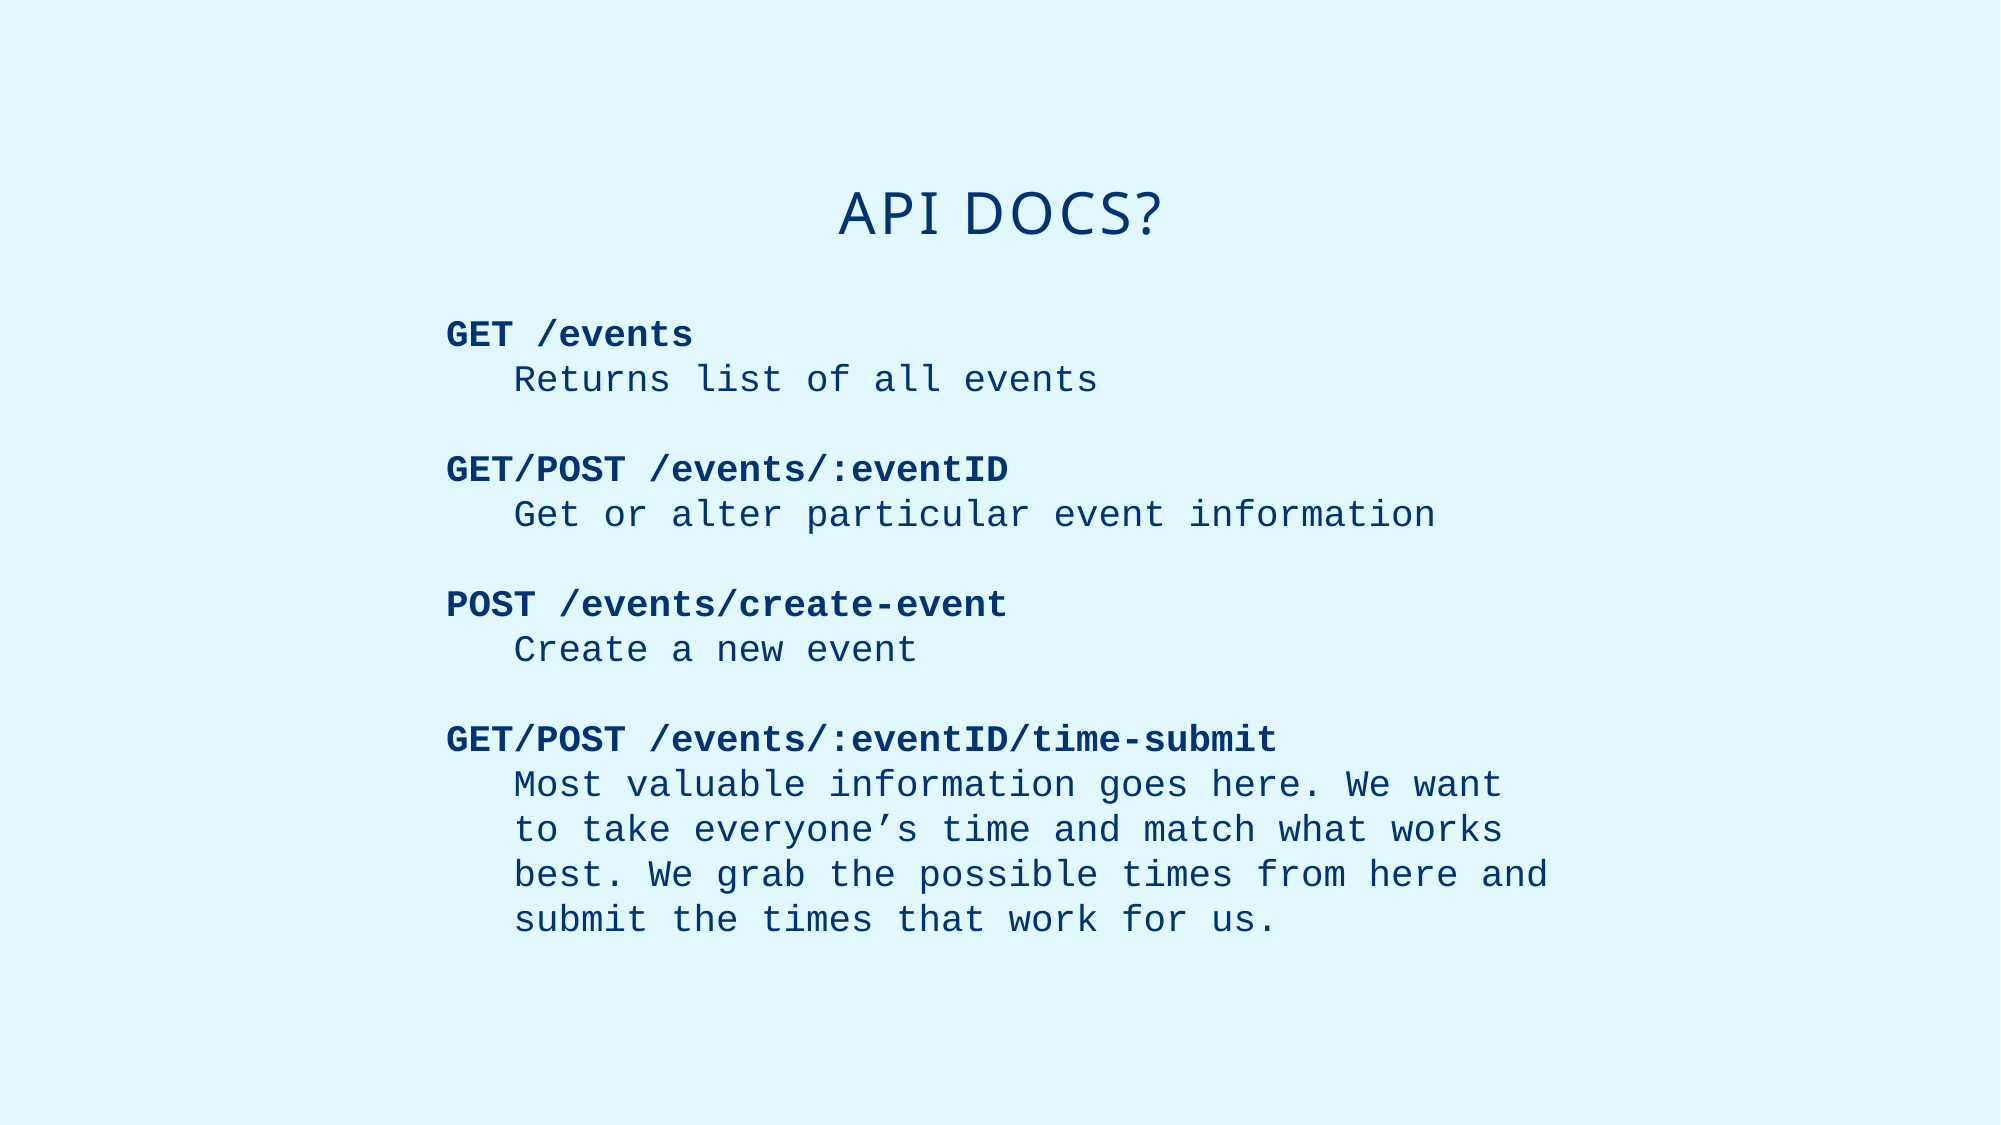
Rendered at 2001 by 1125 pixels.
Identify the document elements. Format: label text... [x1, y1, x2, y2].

text_box GET /events Returns list of all events GET/POST /events/:eventID Get or alter particular event information POST /events/create-event Create a new event GET/POST /events/:eventID/time-submit Most valuable information goes here. We want to take everyone’s time and match what works best. We grab the possible times from here and submit the times that work for us. [430, 302, 1569, 1125]
text_box Api Docs? [0, 128, 2000, 302]
